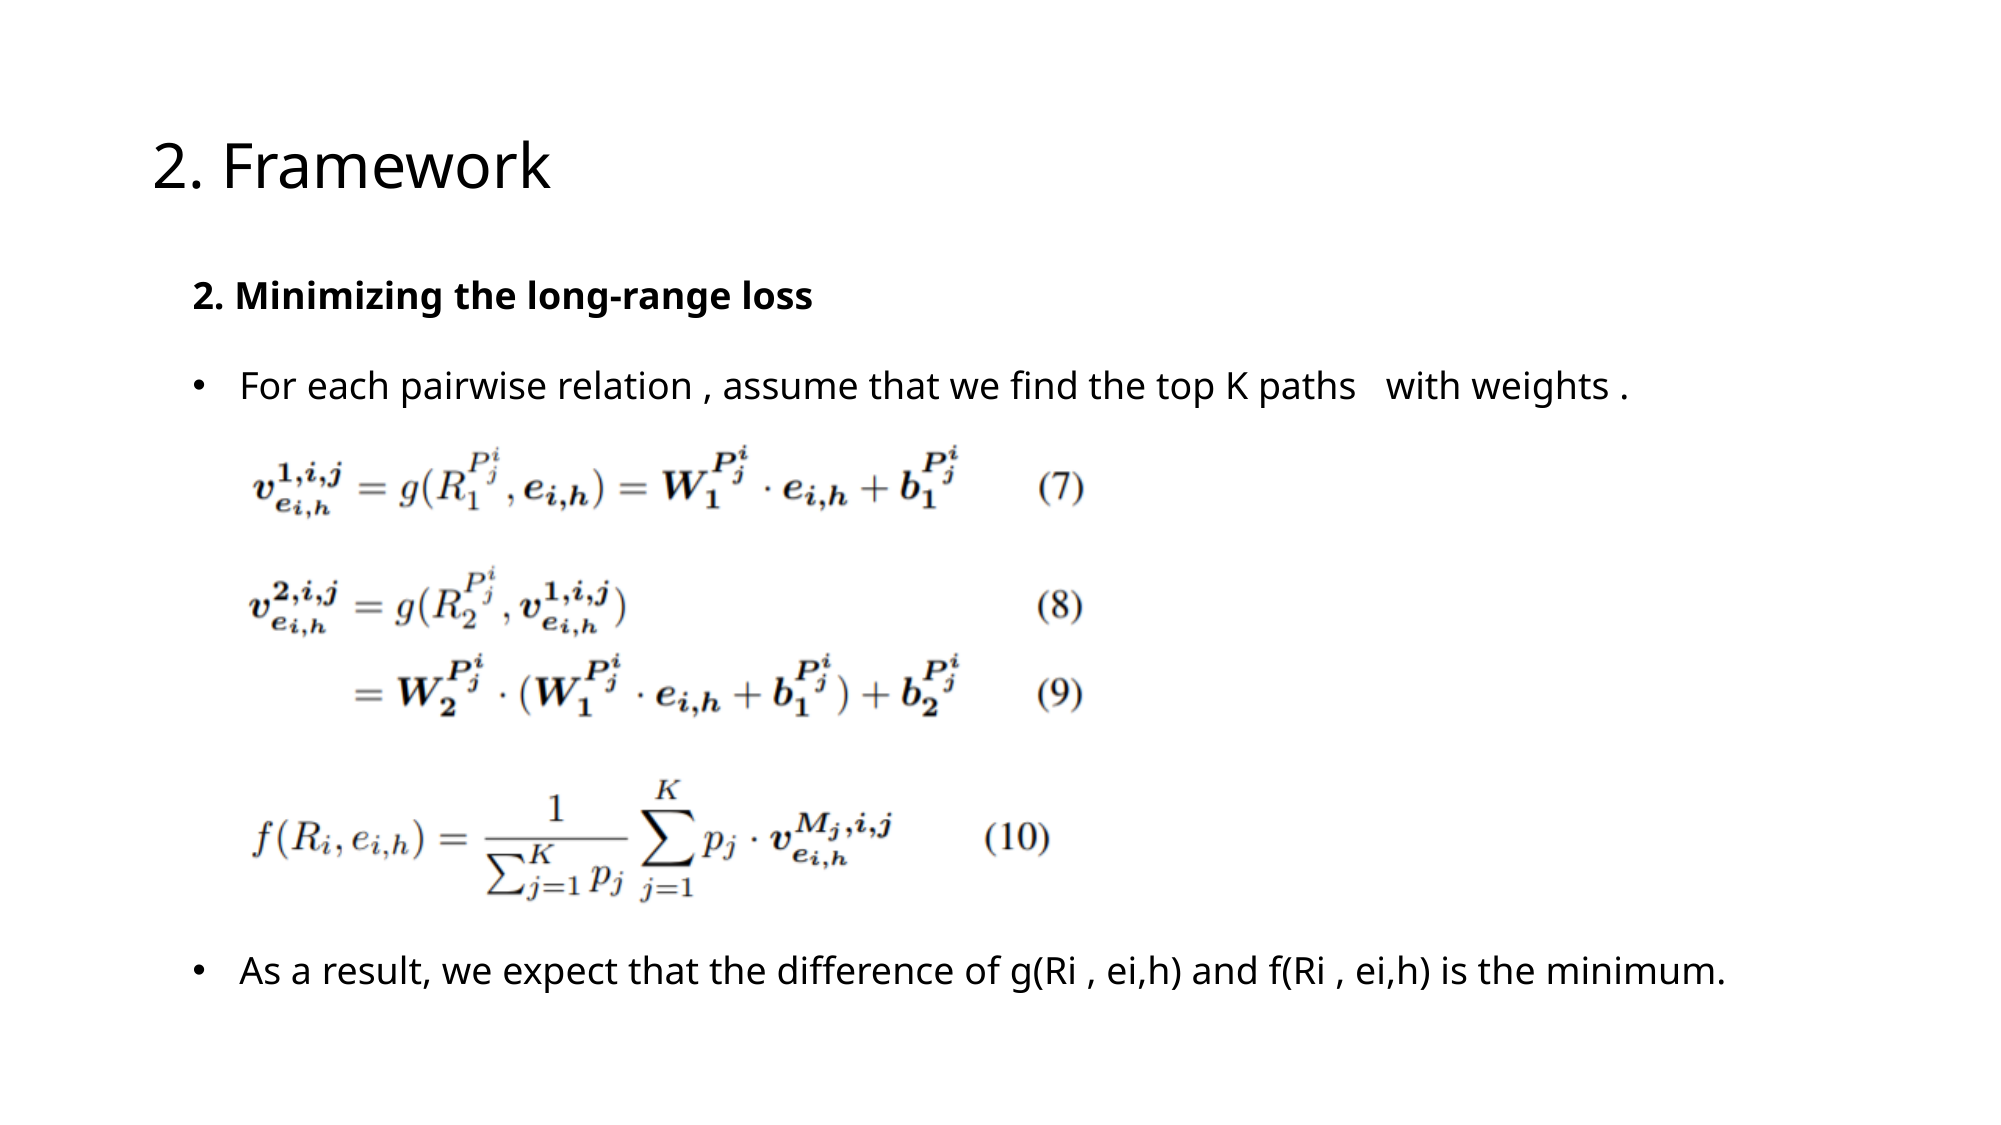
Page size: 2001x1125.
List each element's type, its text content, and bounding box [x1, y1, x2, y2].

picture [234, 771, 1054, 920]
title 2. Framework [137, 59, 1863, 278]
picture [234, 426, 1096, 744]
